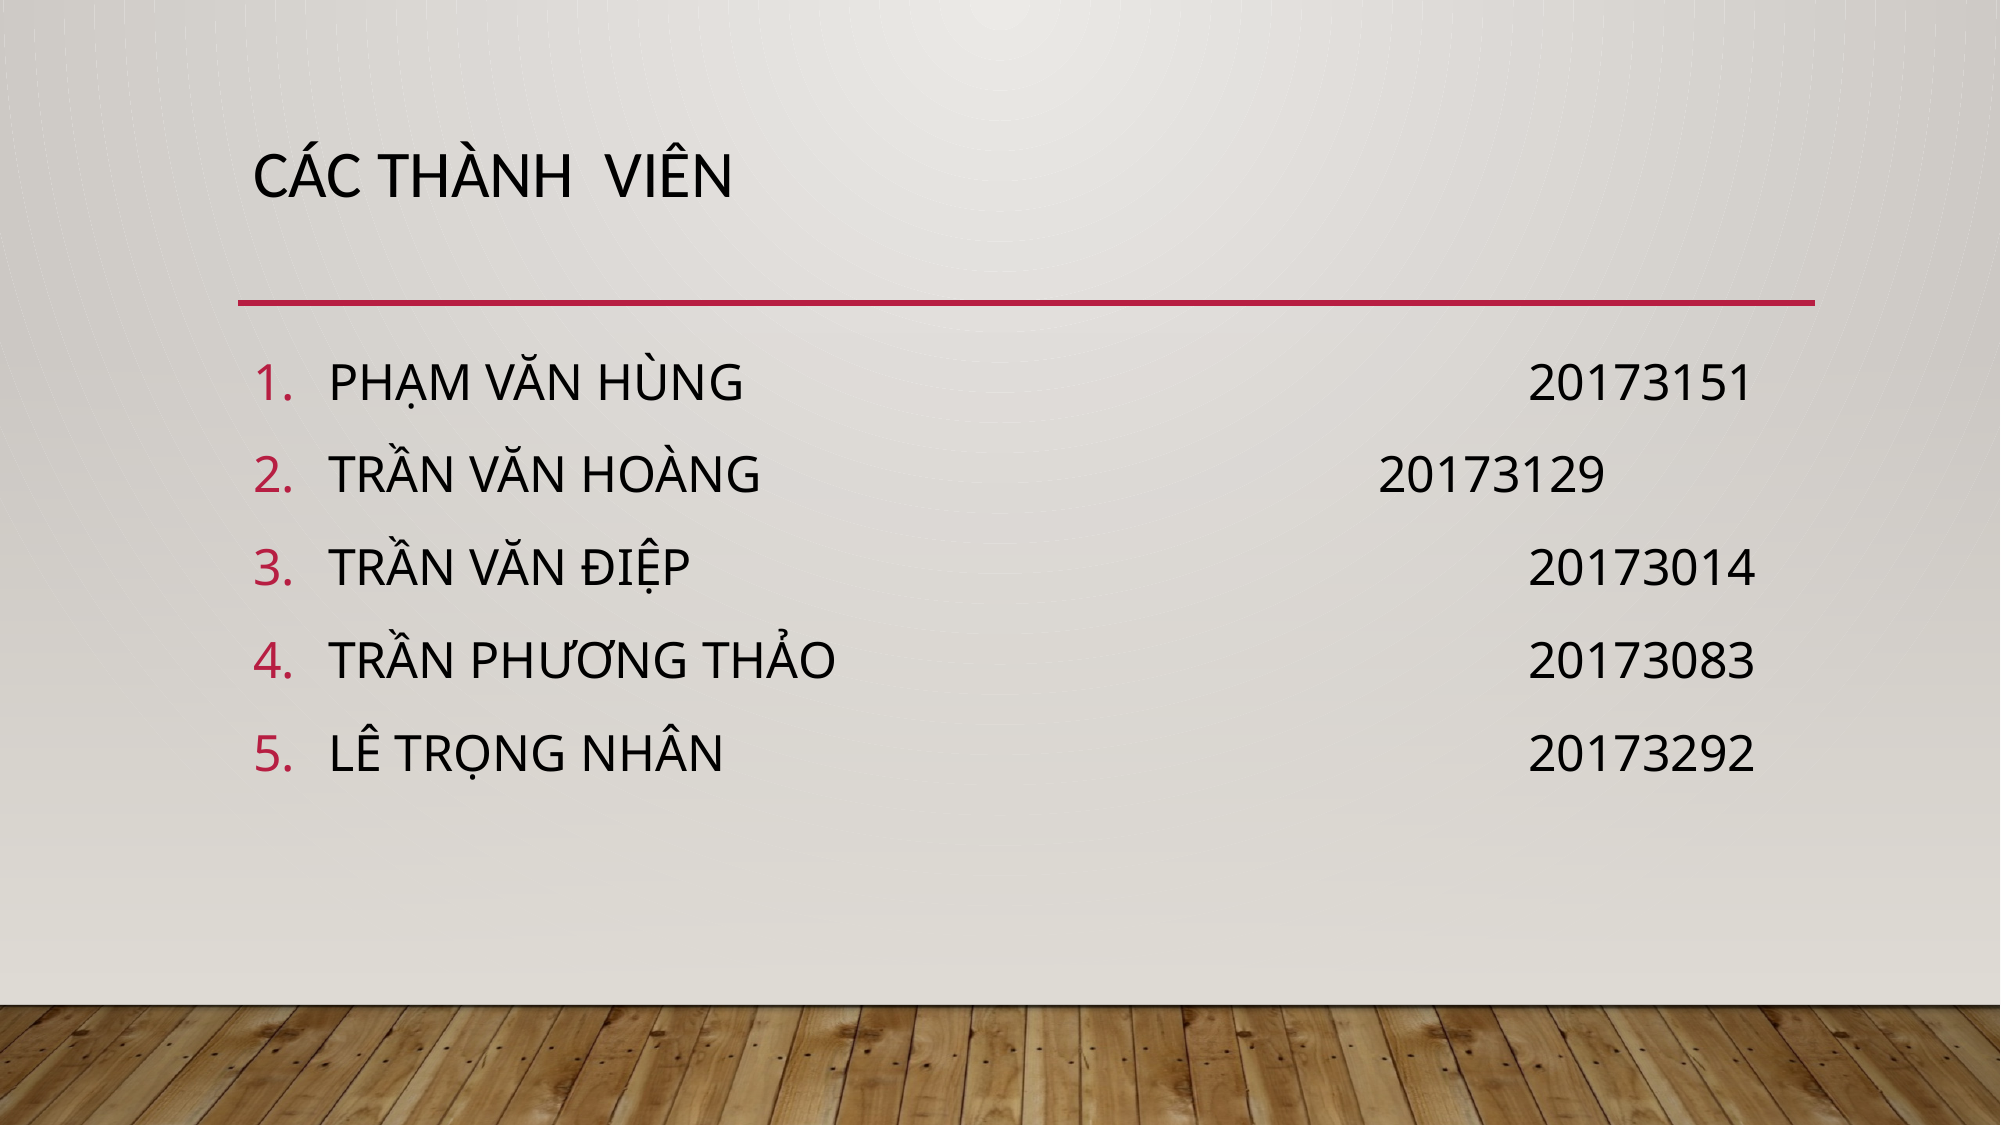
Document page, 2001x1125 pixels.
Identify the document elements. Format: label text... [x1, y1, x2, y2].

list PHẠM VĂN HÙNG 20173151 TRẦN VĂN HOÀNG 20173129 TRẦN VĂN ĐIỆP 20173014 TRẦN PHƯƠNG THẢO 20173083 LÊ TRỌNG NHÂN 20173292 [238, 330, 1814, 799]
title Các thành viên [238, 131, 1814, 305]
picture [0, 1005, 2000, 1125]
